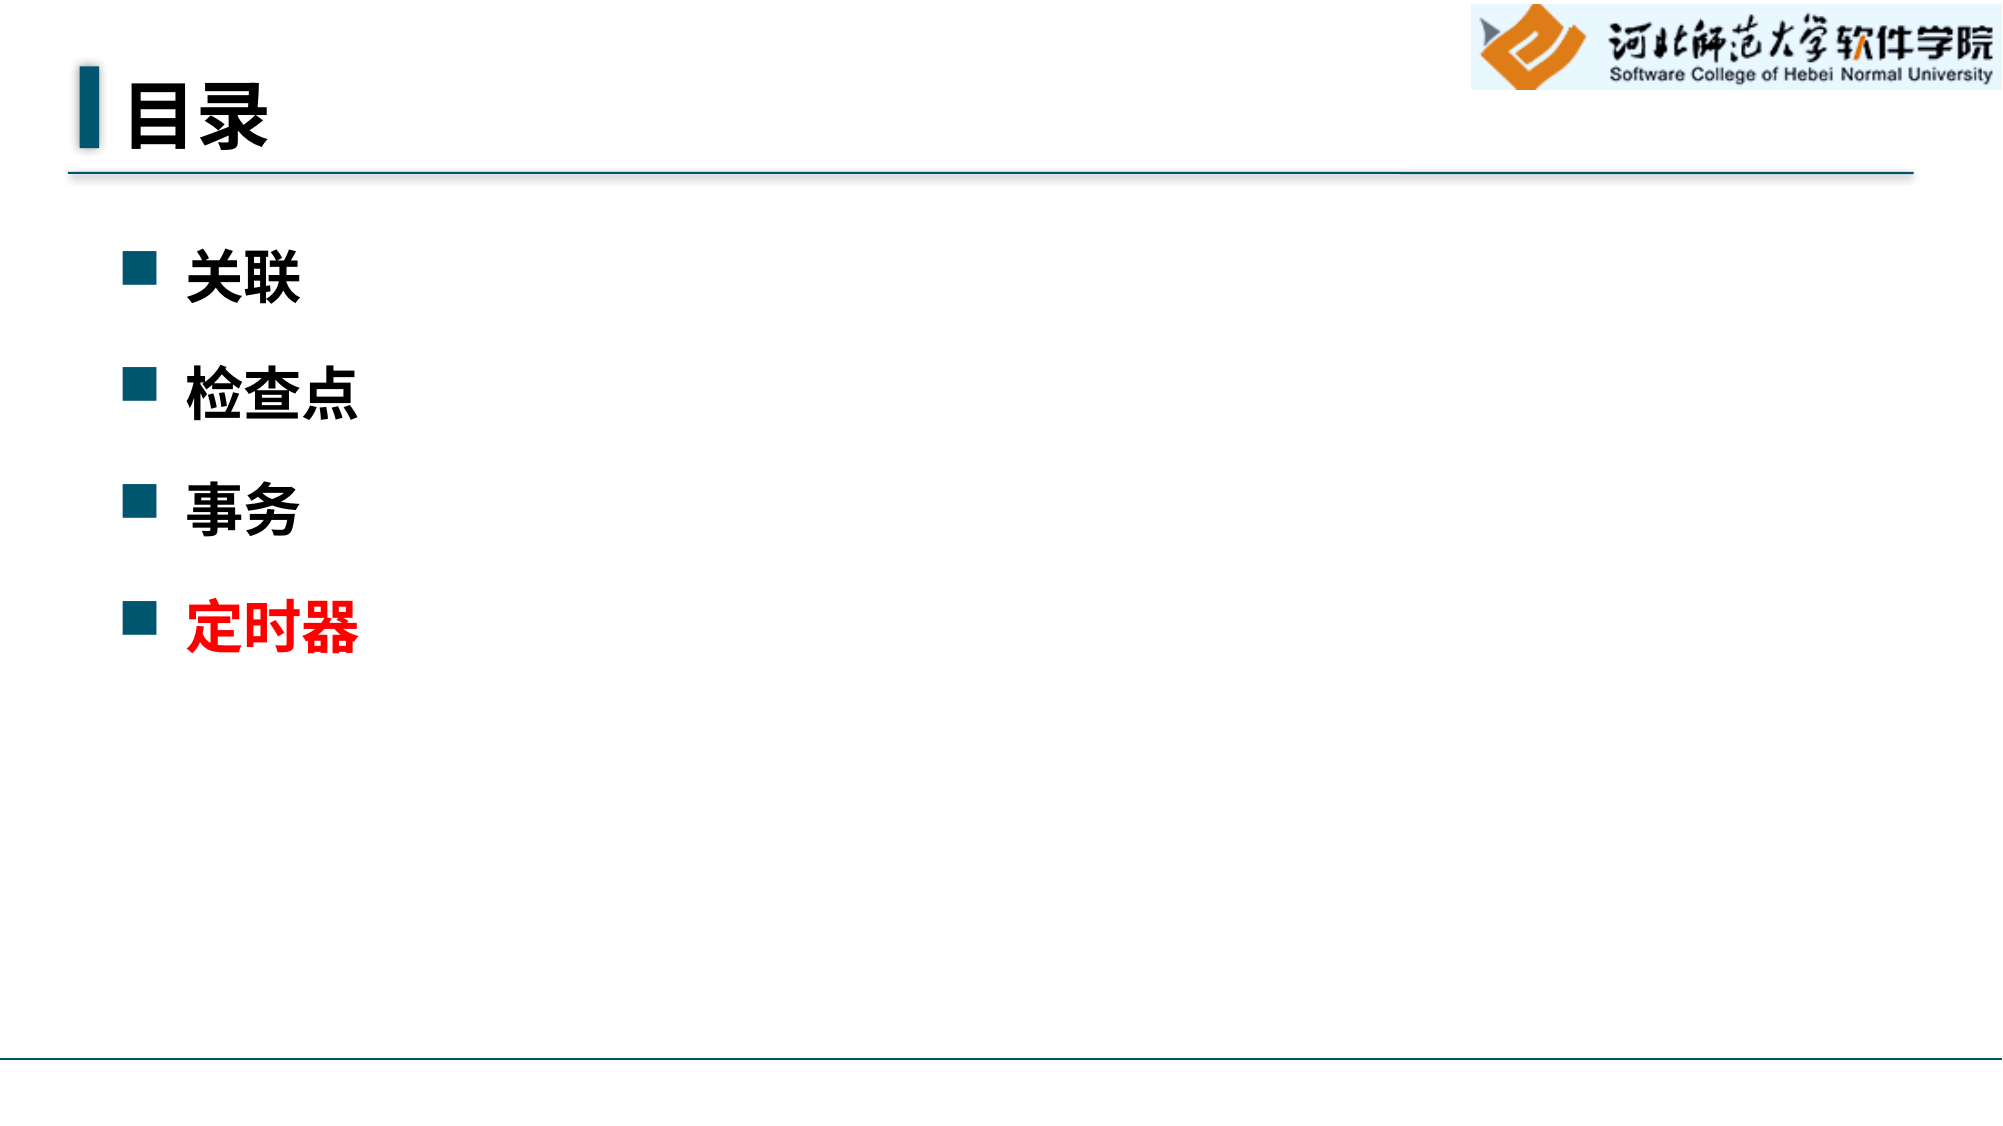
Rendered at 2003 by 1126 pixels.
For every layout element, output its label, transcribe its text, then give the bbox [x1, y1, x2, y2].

list 关联 检查点 事务 定时器 [99, 196, 1903, 1024]
picture [1471, 4, 2002, 90]
title 目录 [103, 66, 1462, 162]
